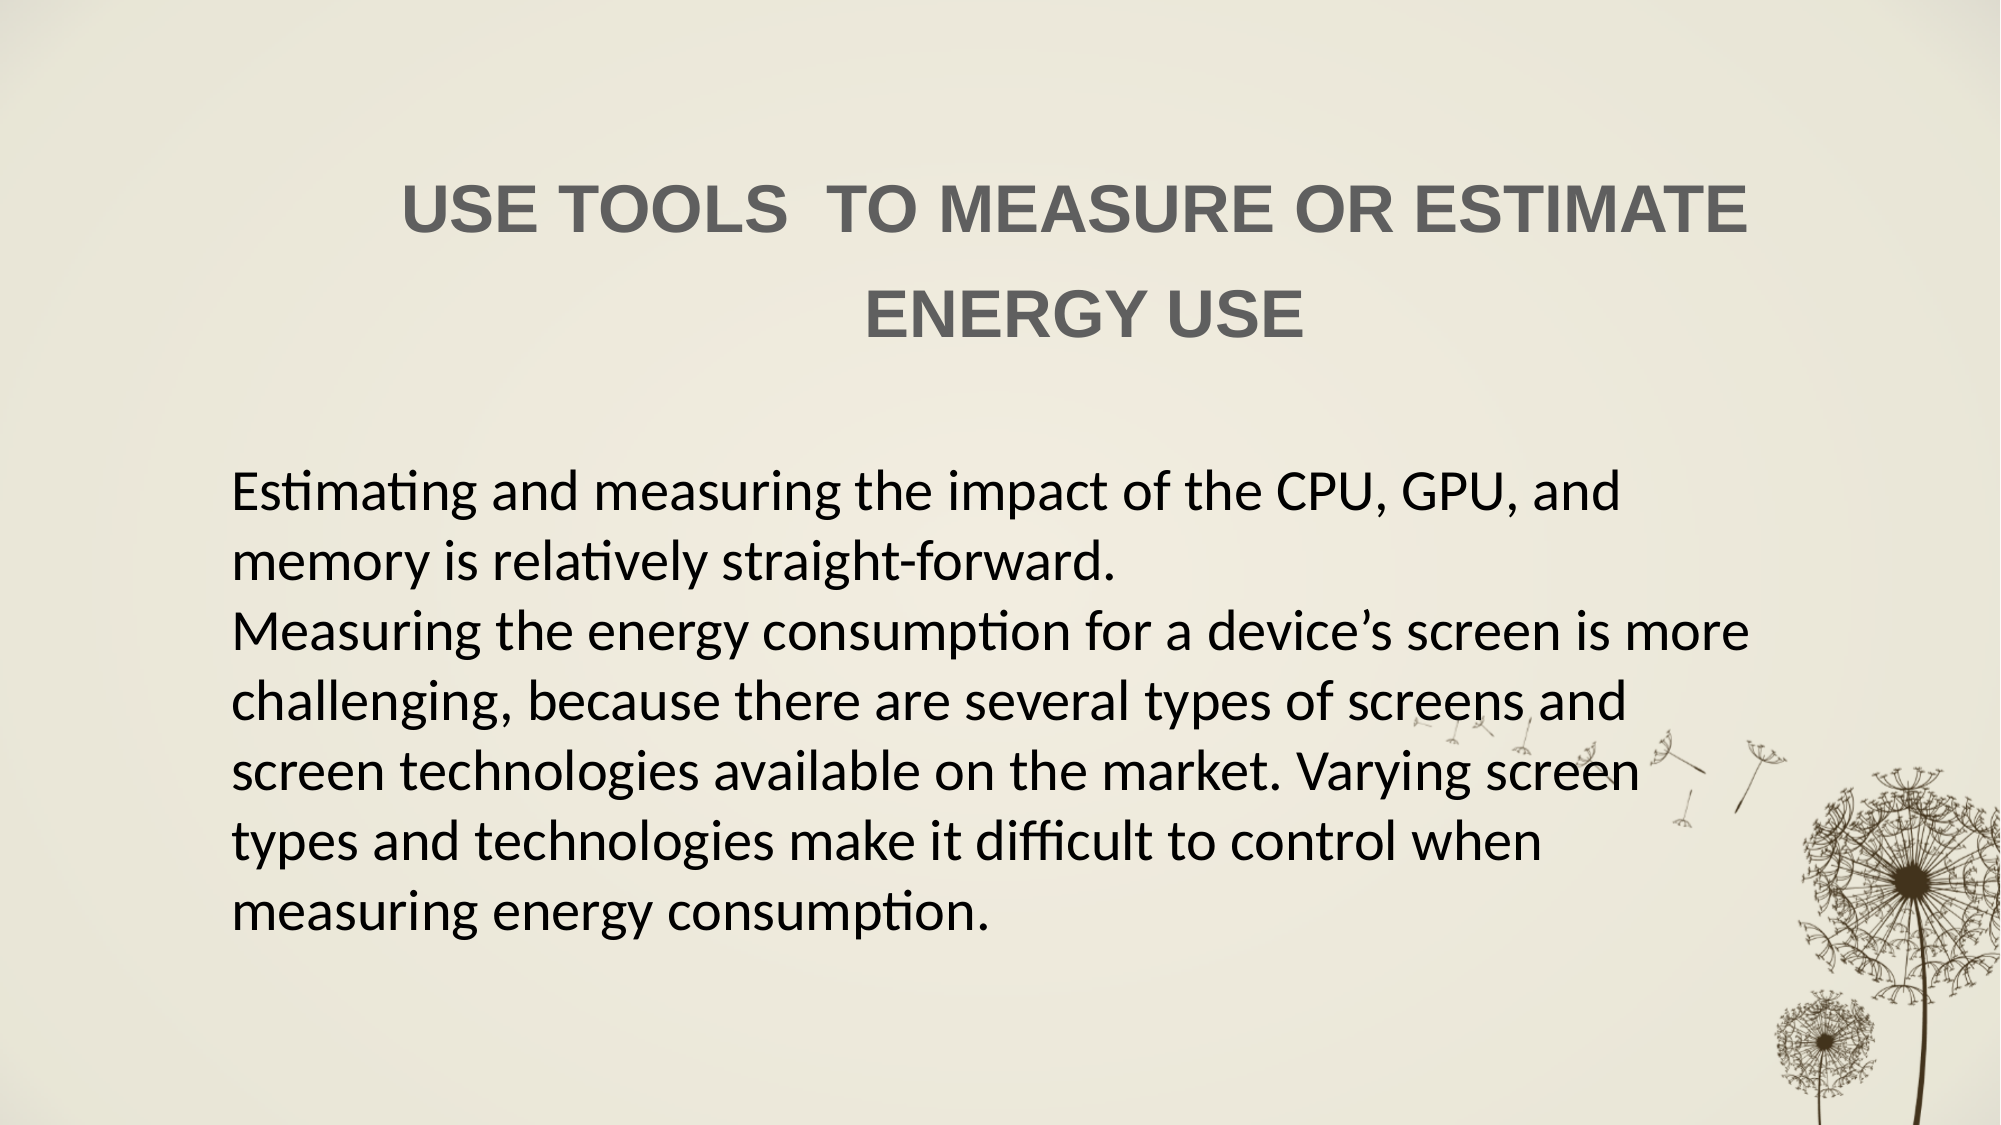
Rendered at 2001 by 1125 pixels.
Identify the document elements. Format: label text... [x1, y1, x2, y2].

text_box USE TOOLS TO MEASURE OR ESTIMATE ENERGY USE [346, 132, 1825, 359]
text_box Estimating and measuring the impact of the CPU, GPU, and memory is relatively straight-forward. Measuring the energy consumption for a device’s screen is more challenging, because there are several types of screens and screen technologies available on the market. Varying screen types and technologies make it difficult to control when measuring energy consumption. [216, 445, 1784, 950]
picture [0, 0, 2001, 1125]
